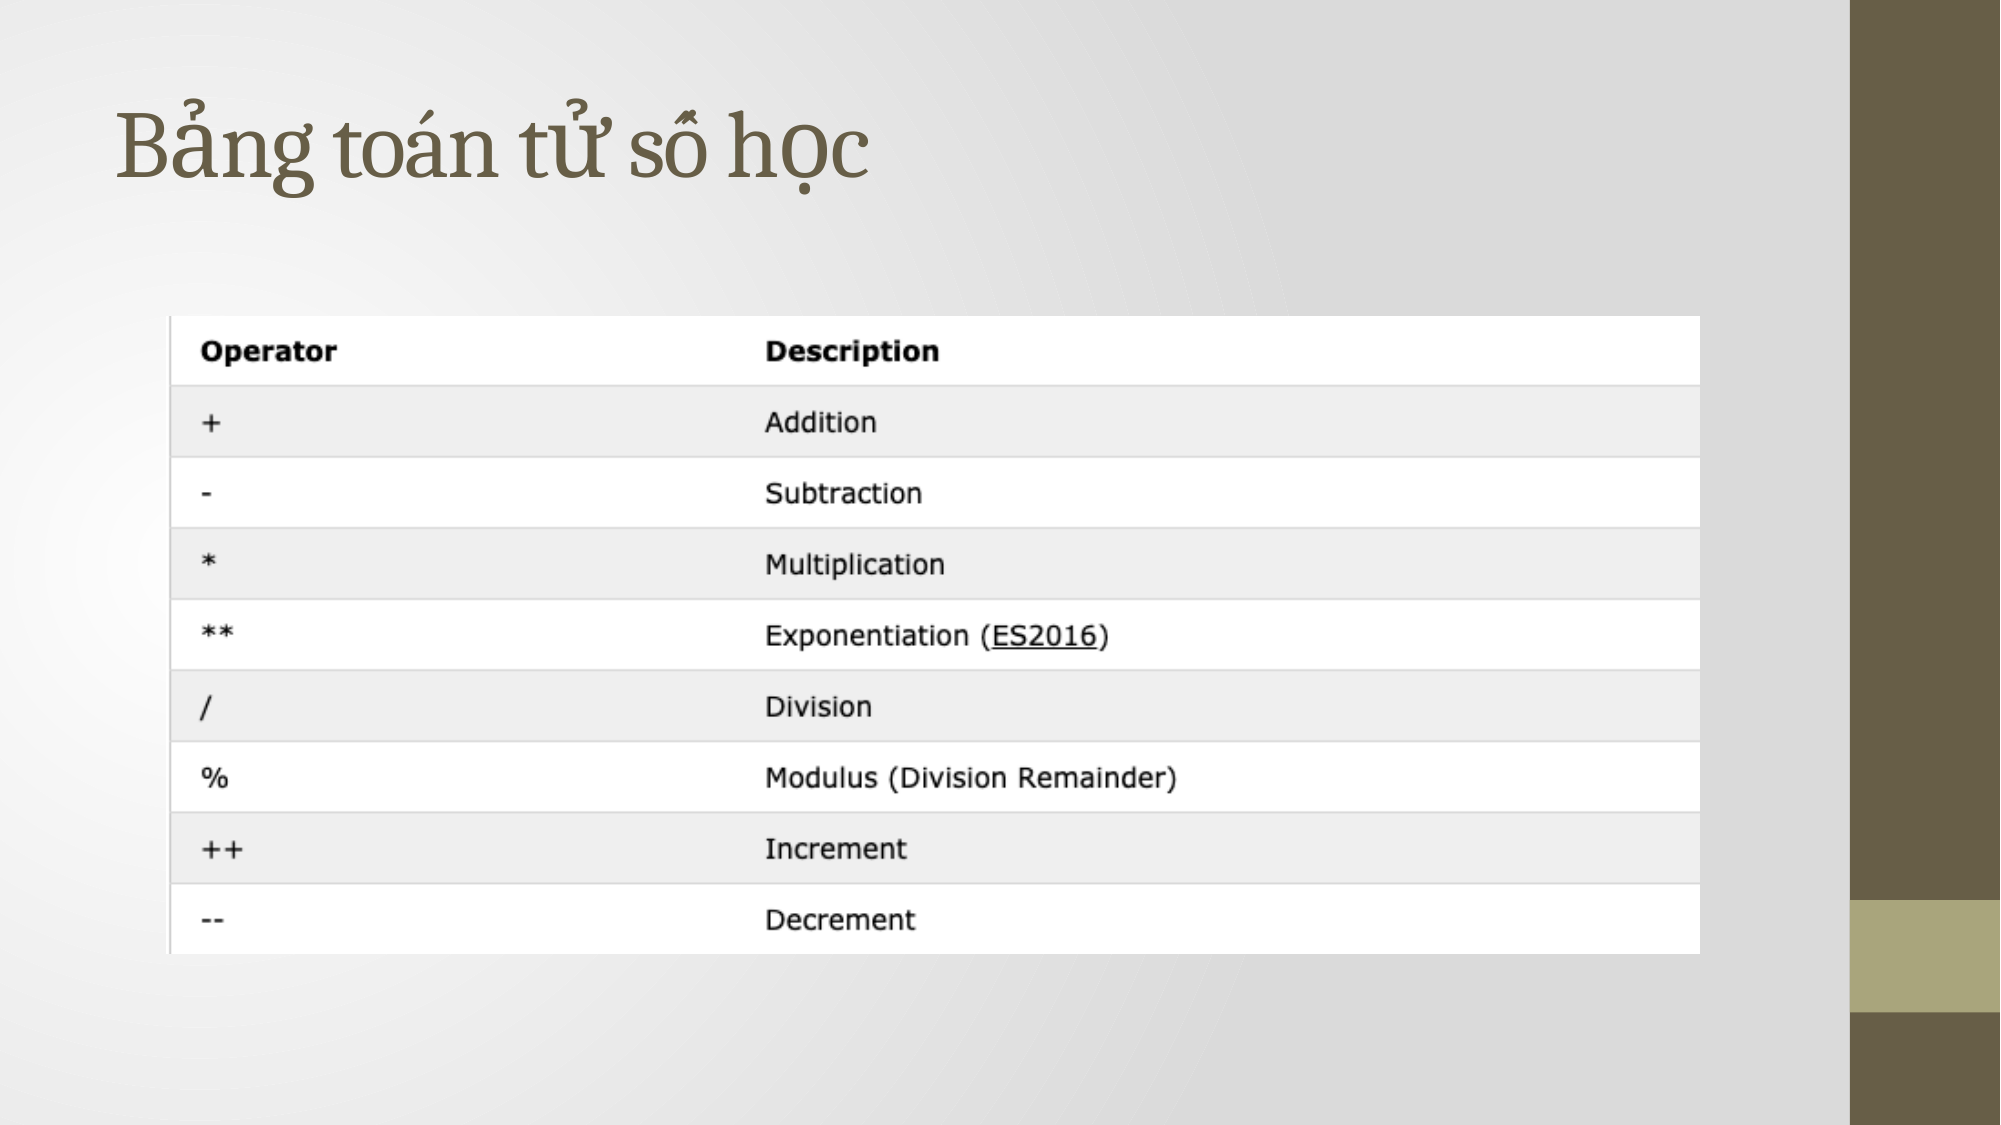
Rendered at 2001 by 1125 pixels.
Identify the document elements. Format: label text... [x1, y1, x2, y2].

title Bảng toán tử số học [99, 45, 1767, 233]
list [166, 315, 1701, 954]
